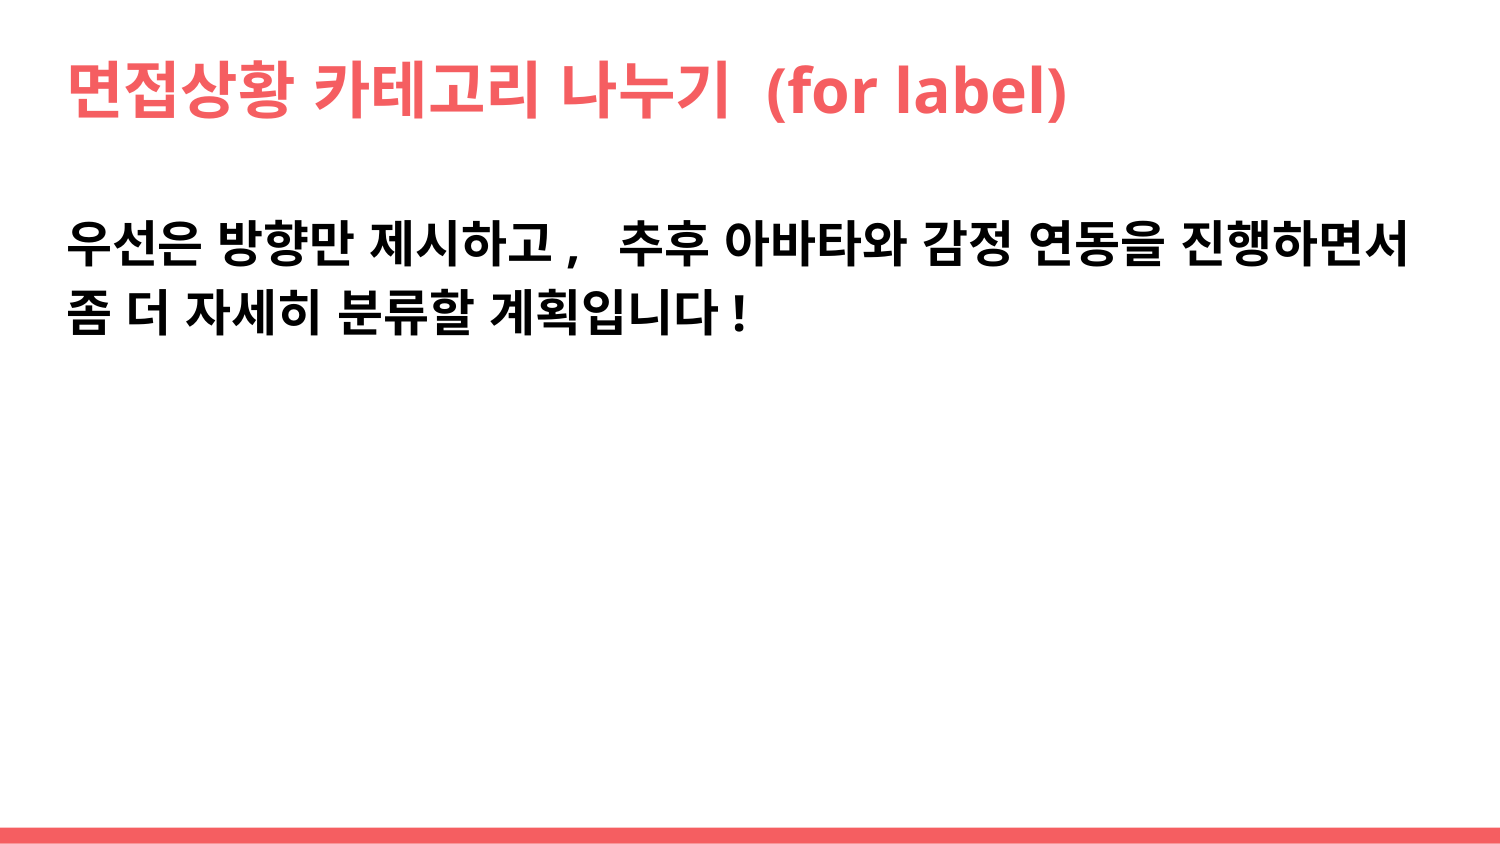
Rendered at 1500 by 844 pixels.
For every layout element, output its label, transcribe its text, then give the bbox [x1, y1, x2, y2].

title 면접상황 카테고리 나누기 (for label) [51, 24, 1449, 165]
list 우선은 방향만 제시하고, 추후 아바타와 감정 연동을 진행하면서 좀 더 자세히 분류할 계획입니다! [51, 188, 1449, 749]
